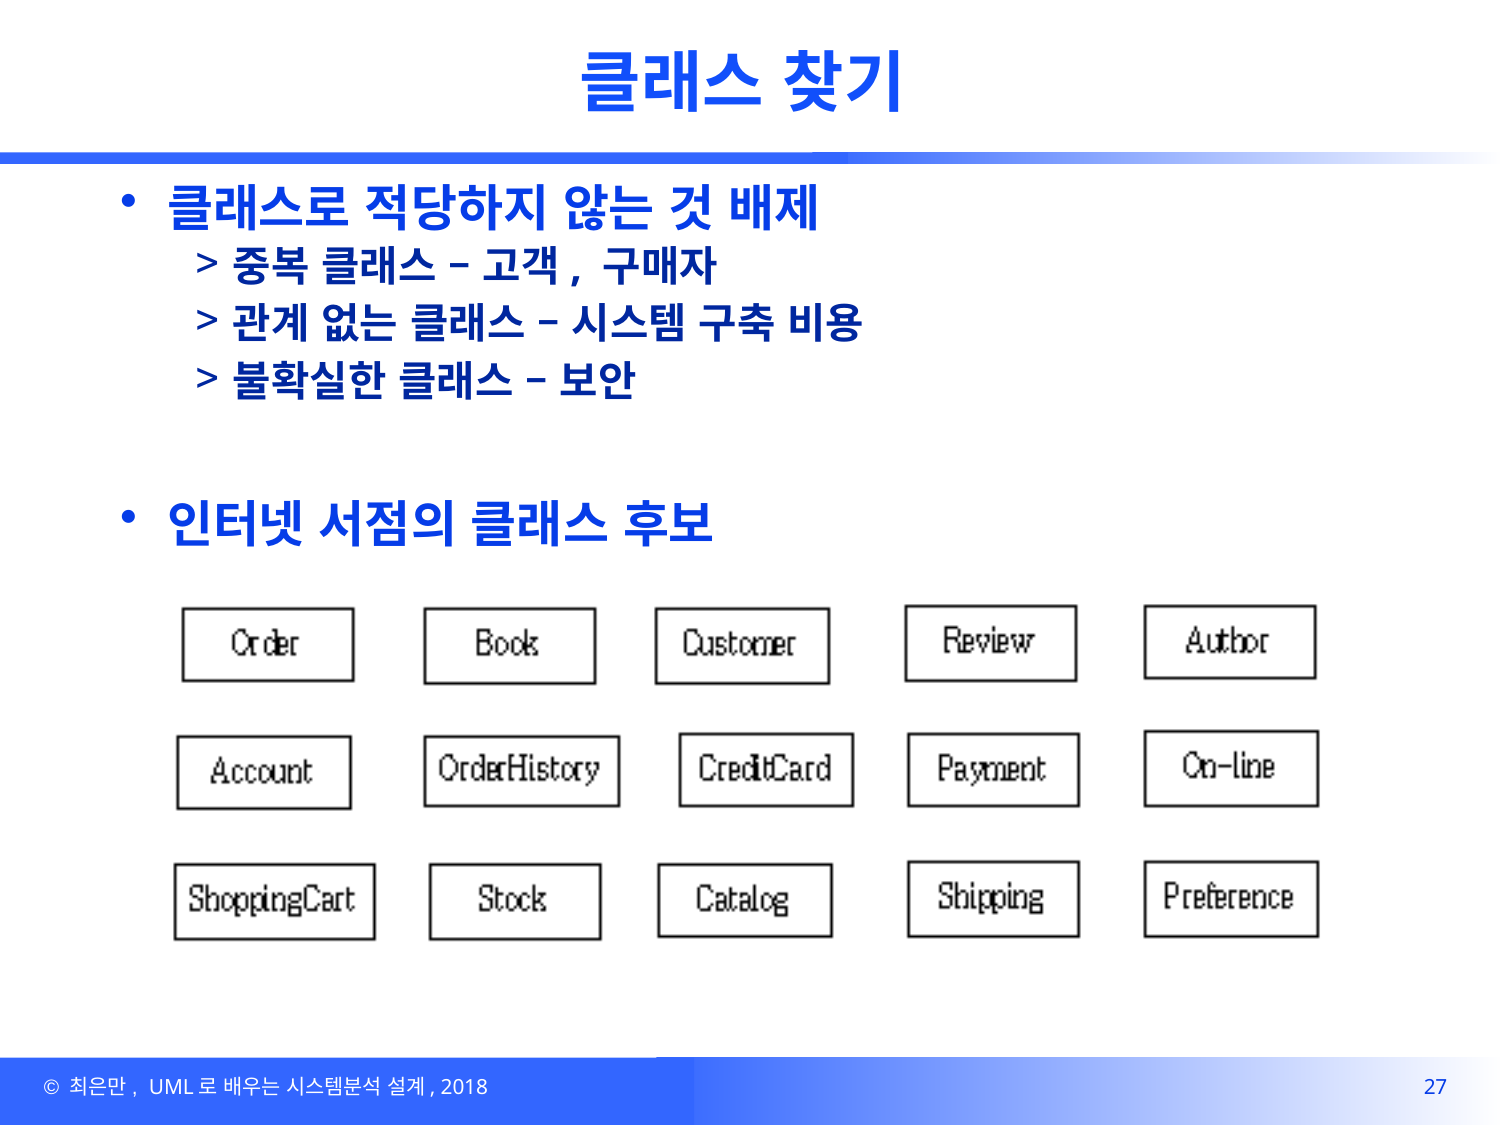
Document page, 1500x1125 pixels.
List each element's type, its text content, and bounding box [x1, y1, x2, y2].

title 클래스 찾기 [105, 75, 1381, 136]
list 클래스로 적당하지 않는 것 배제 중복 클래스 – 고객, 구매자 관계 없는 클래스 – 시스템 구축 비용 불확실한 클래스 – 보안 인터넷 서점의 클래스 후보 [105, 175, 1388, 1050]
text_box [0, 0, 1500, 75]
picture [171, 603, 1328, 944]
